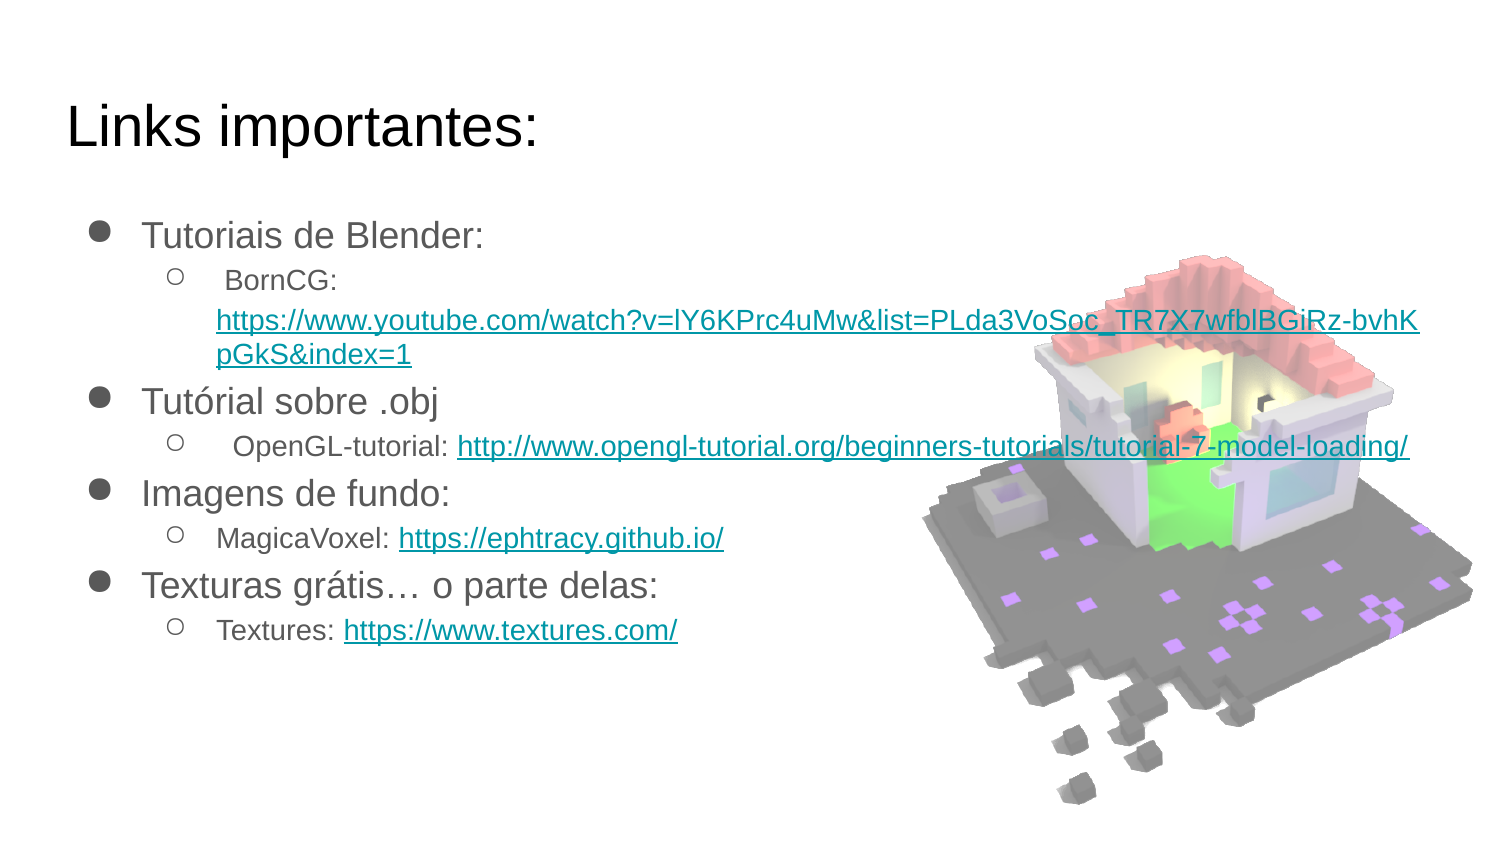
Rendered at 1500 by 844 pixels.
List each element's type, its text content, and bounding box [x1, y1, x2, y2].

list Tutoriais de Blender: BornCG: https://www.youtube.com/watch?v=lY6KPrc4uMw&list=PLda3VoSoc_TR7X7wfblBGiRz-bvhKpGkS&index=1 Tutórial sobre .obj OpenGL-tutorial: http://www.opengl-tutorial.org/beginners-tutorials/tutorial-7-model-loading/ Imagens de fundo: MagicaVoxel: https://ephtracy.github.io/ Texturas grátis… o parte delas: Textures: https://www.textures.com/ [51, 189, 1449, 750]
title Links importantes: [51, 72, 1449, 167]
